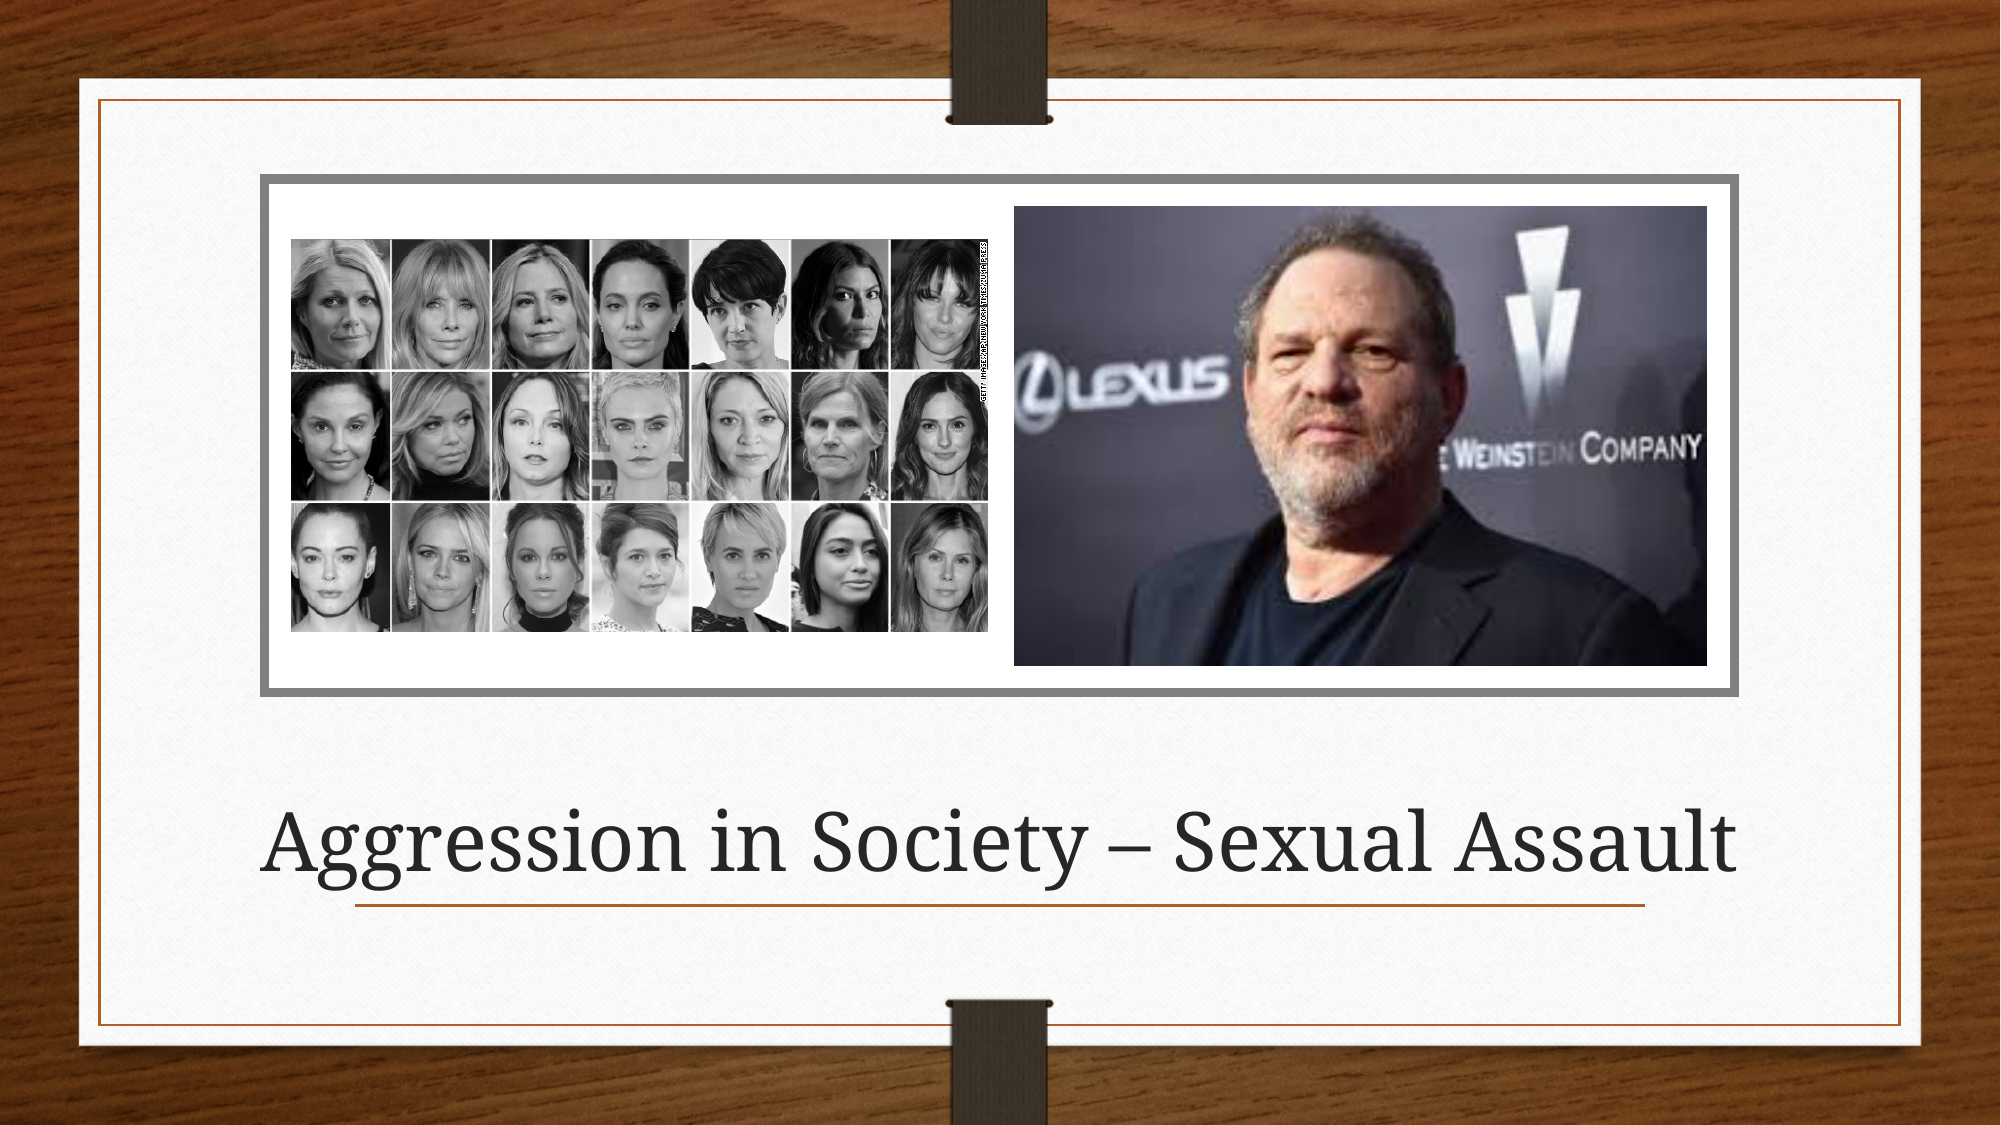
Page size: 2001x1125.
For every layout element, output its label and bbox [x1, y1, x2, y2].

list [1014, 205, 1707, 666]
list [291, 239, 988, 632]
text_box [0, 0, 2000, 1125]
